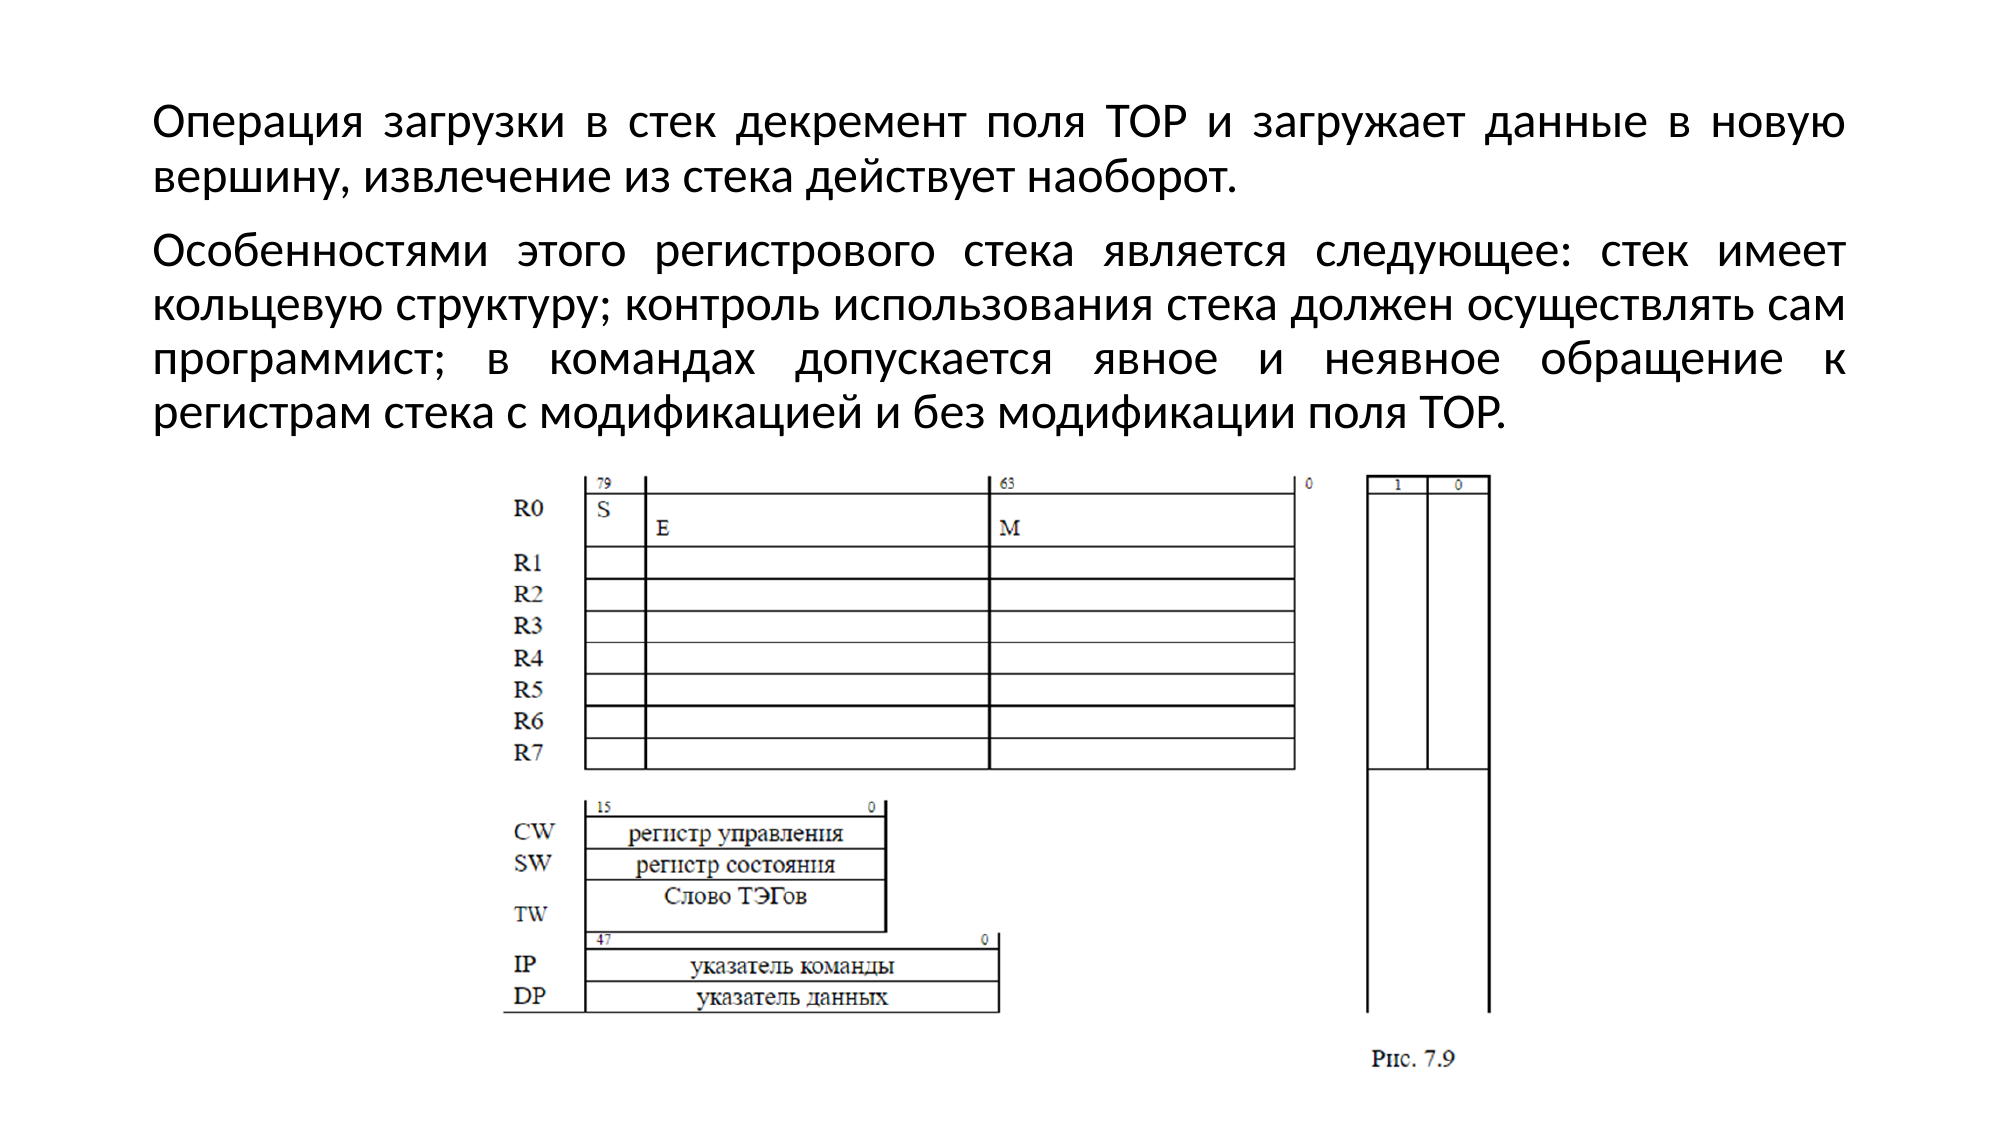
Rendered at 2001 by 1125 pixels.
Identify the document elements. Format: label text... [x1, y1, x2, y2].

picture [495, 461, 1505, 1081]
list Операция загрузки в стек декремент поля TOP и загружает данные в новую вершину, извлечение из стека действует наоборот. Особенностями этого регистрового стека является следующее: стек имеет кольцевую структуру; контроль использования стека должен осуществлять сам программист; в командах допускается явное и неявное обращение к регистрам стека с модификацией и без модификации поля TOP. [137, 87, 1863, 1014]
